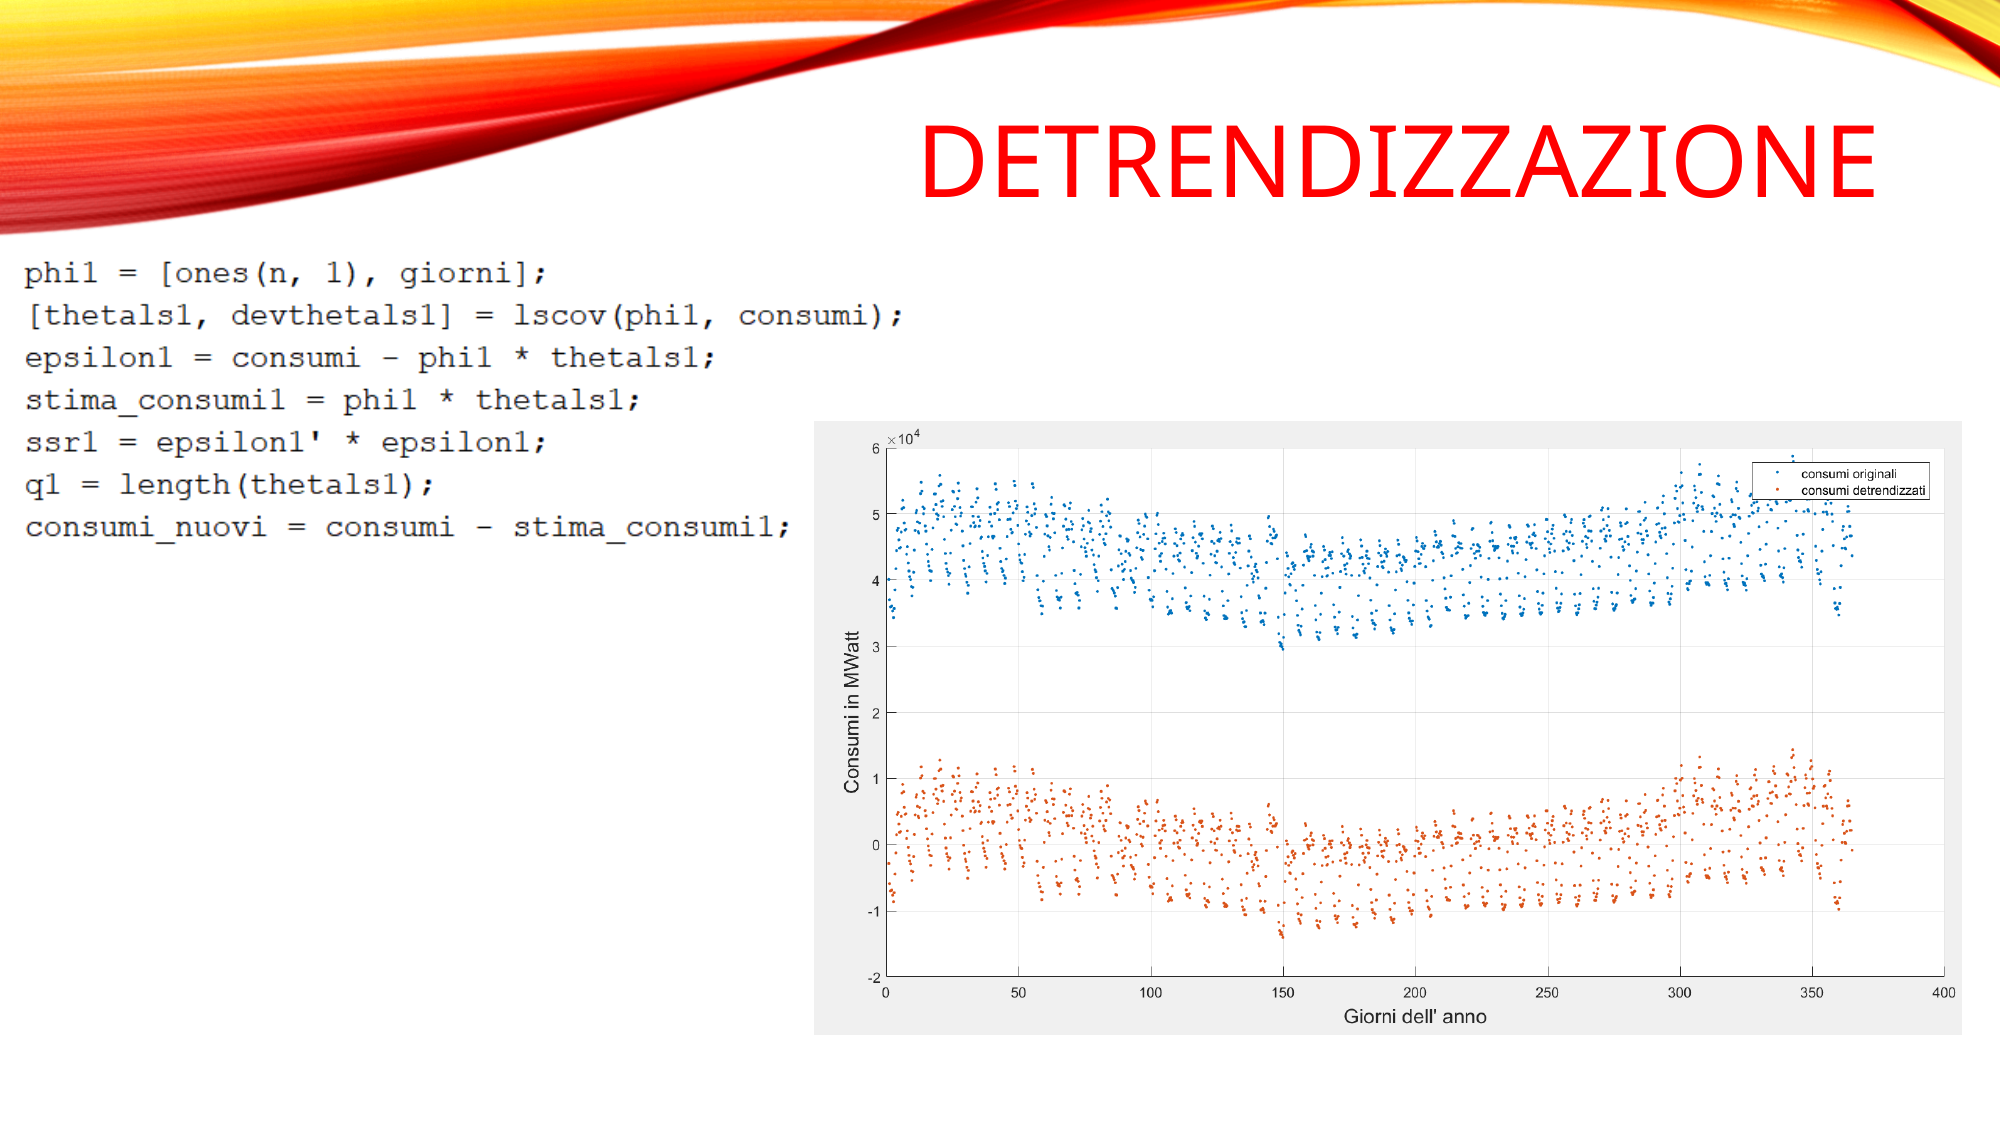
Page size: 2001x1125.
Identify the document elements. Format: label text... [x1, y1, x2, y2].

picture [0, 260, 976, 563]
picture [0, 0, 2000, 237]
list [813, 421, 1962, 1035]
text_box DETRENDIZZAZIONE [901, 90, 1902, 226]
